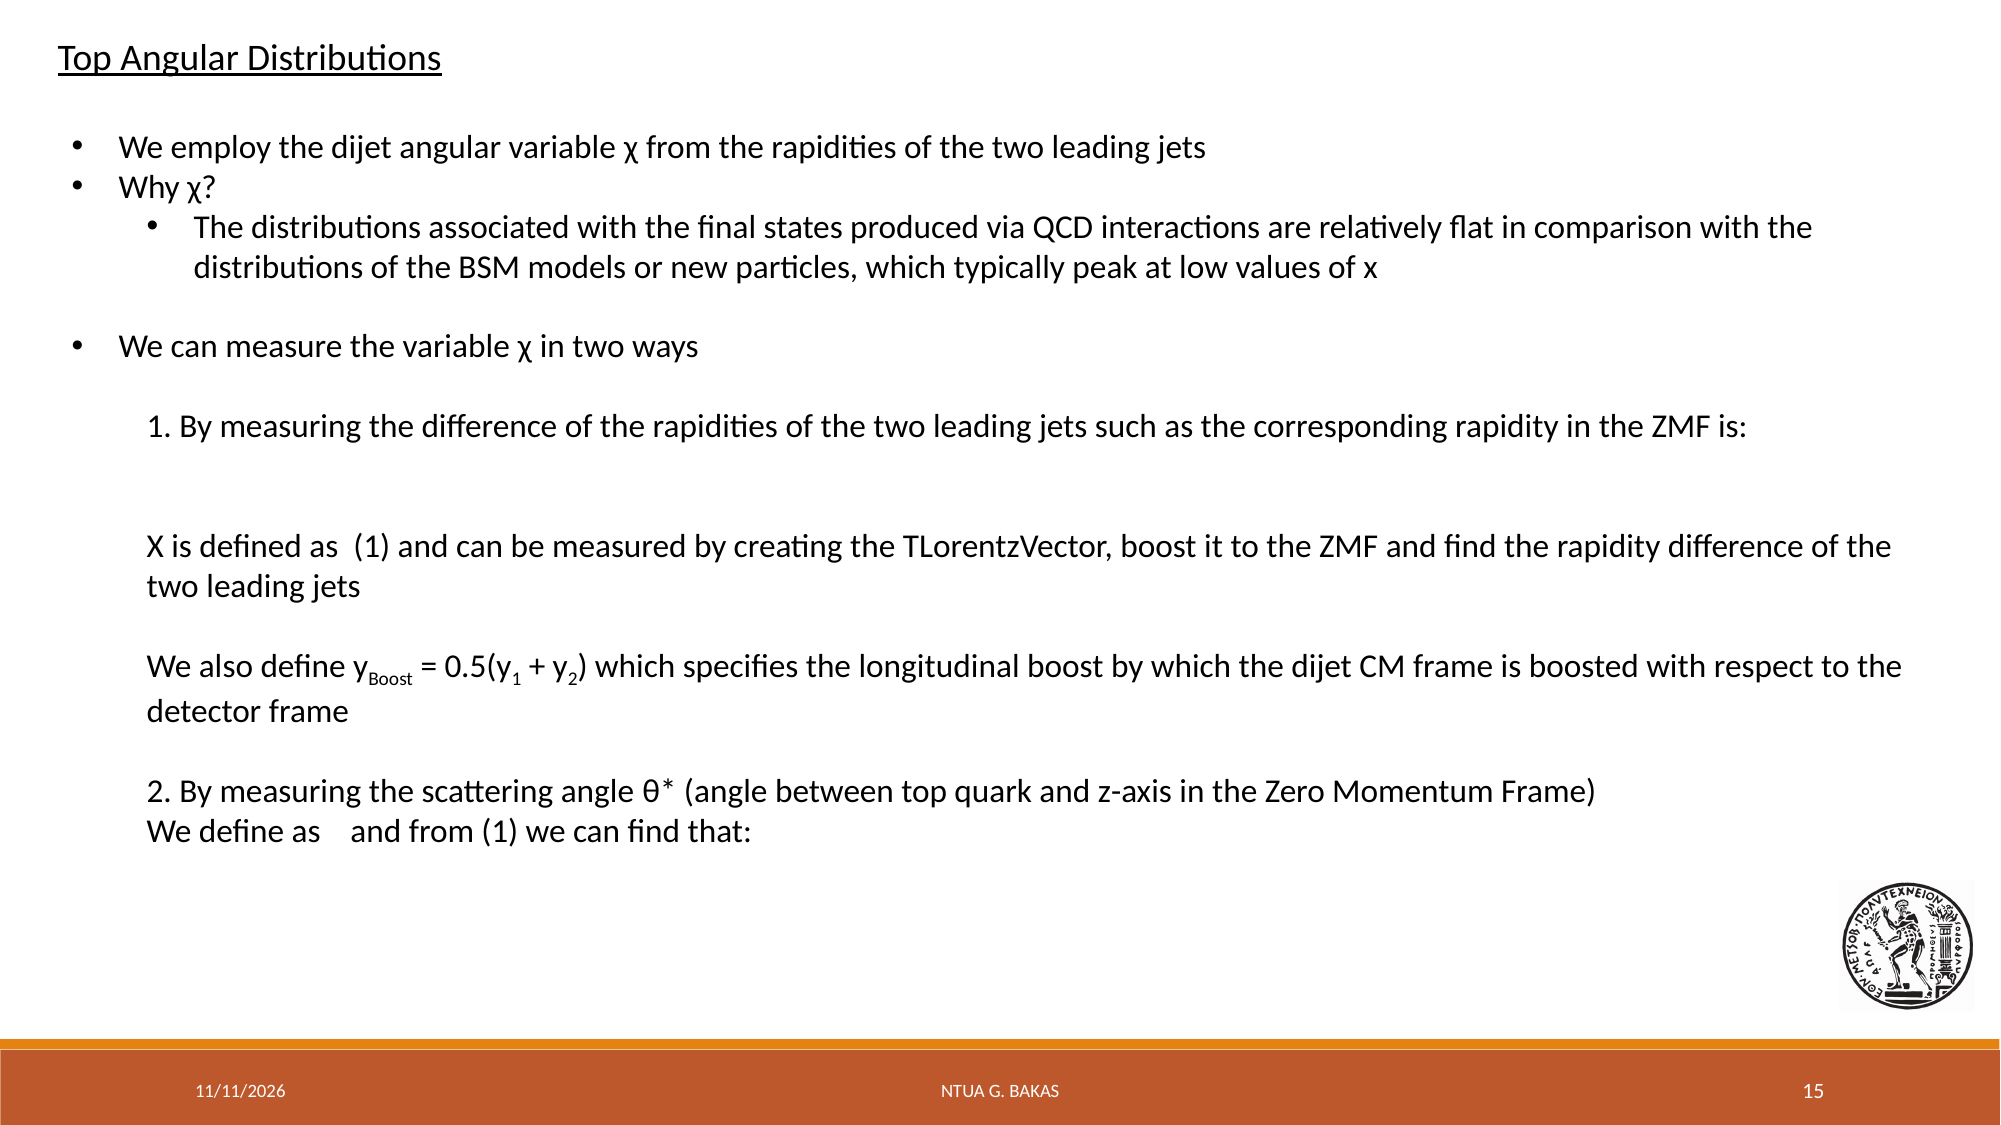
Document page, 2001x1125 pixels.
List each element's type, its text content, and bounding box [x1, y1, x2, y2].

footer NTUA G. Bakas [604, 1059, 1396, 1120]
text_box Top Angular Distributions [42, 25, 1822, 86]
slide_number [180, 1059, 586, 1120]
picture [1839, 880, 1975, 1012]
slide_number 15 [1624, 1059, 1840, 1120]
